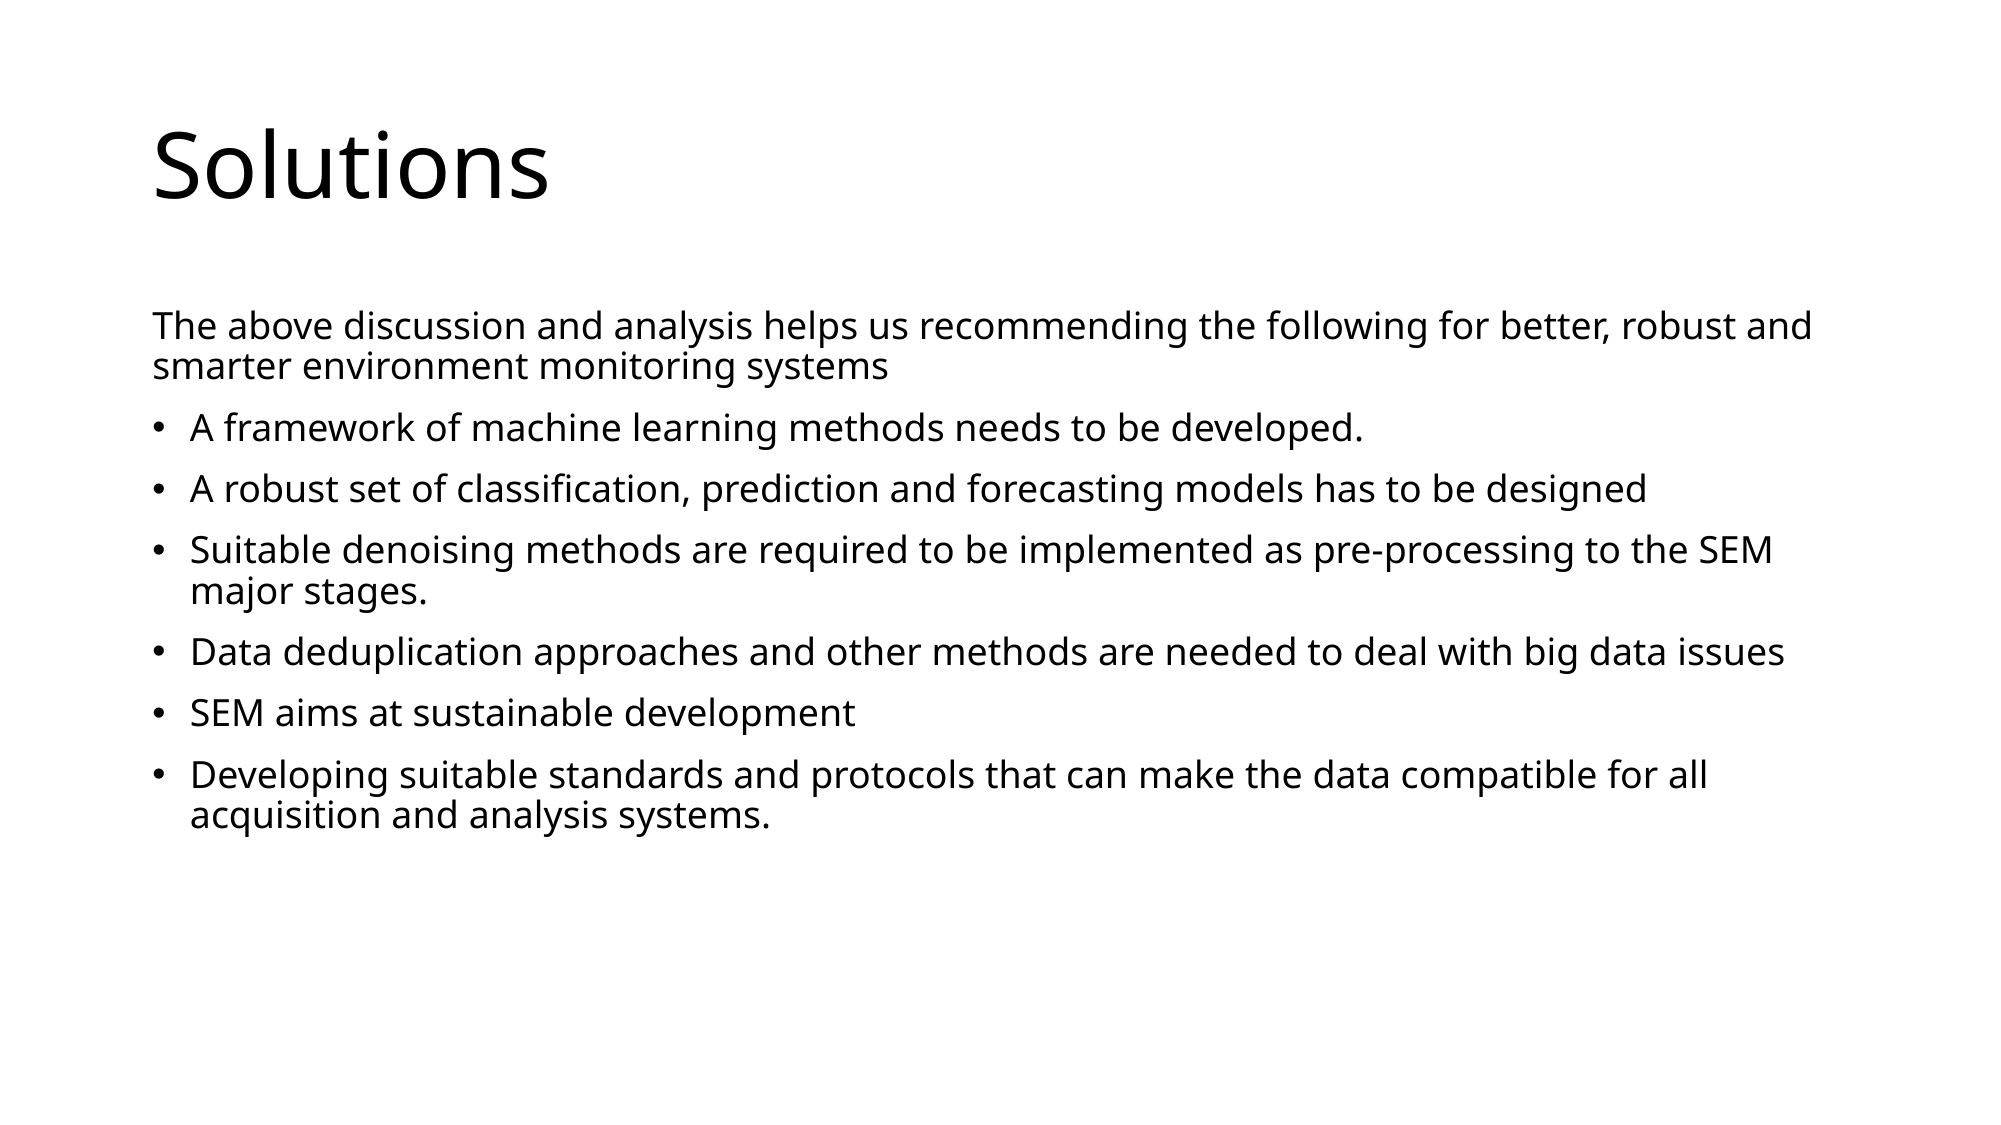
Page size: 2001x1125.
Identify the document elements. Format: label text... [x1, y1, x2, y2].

list The above discussion and analysis helps us recommending the following for better, robust and smarter environment monitoring systems A framework of machine learning methods needs to be developed. A robust set of classification, prediction and forecasting models has to be designed Suitable denoising methods are required to be implemented as pre-processing to the SEM major stages. Data deduplication approaches and other methods are needed to deal with big data issues SEM aims at sustainable development Developing suitable standards and protocols that can make the data compatible for all acquisition and analysis systems. [137, 299, 1863, 1014]
title Solutions [137, 59, 1863, 278]
